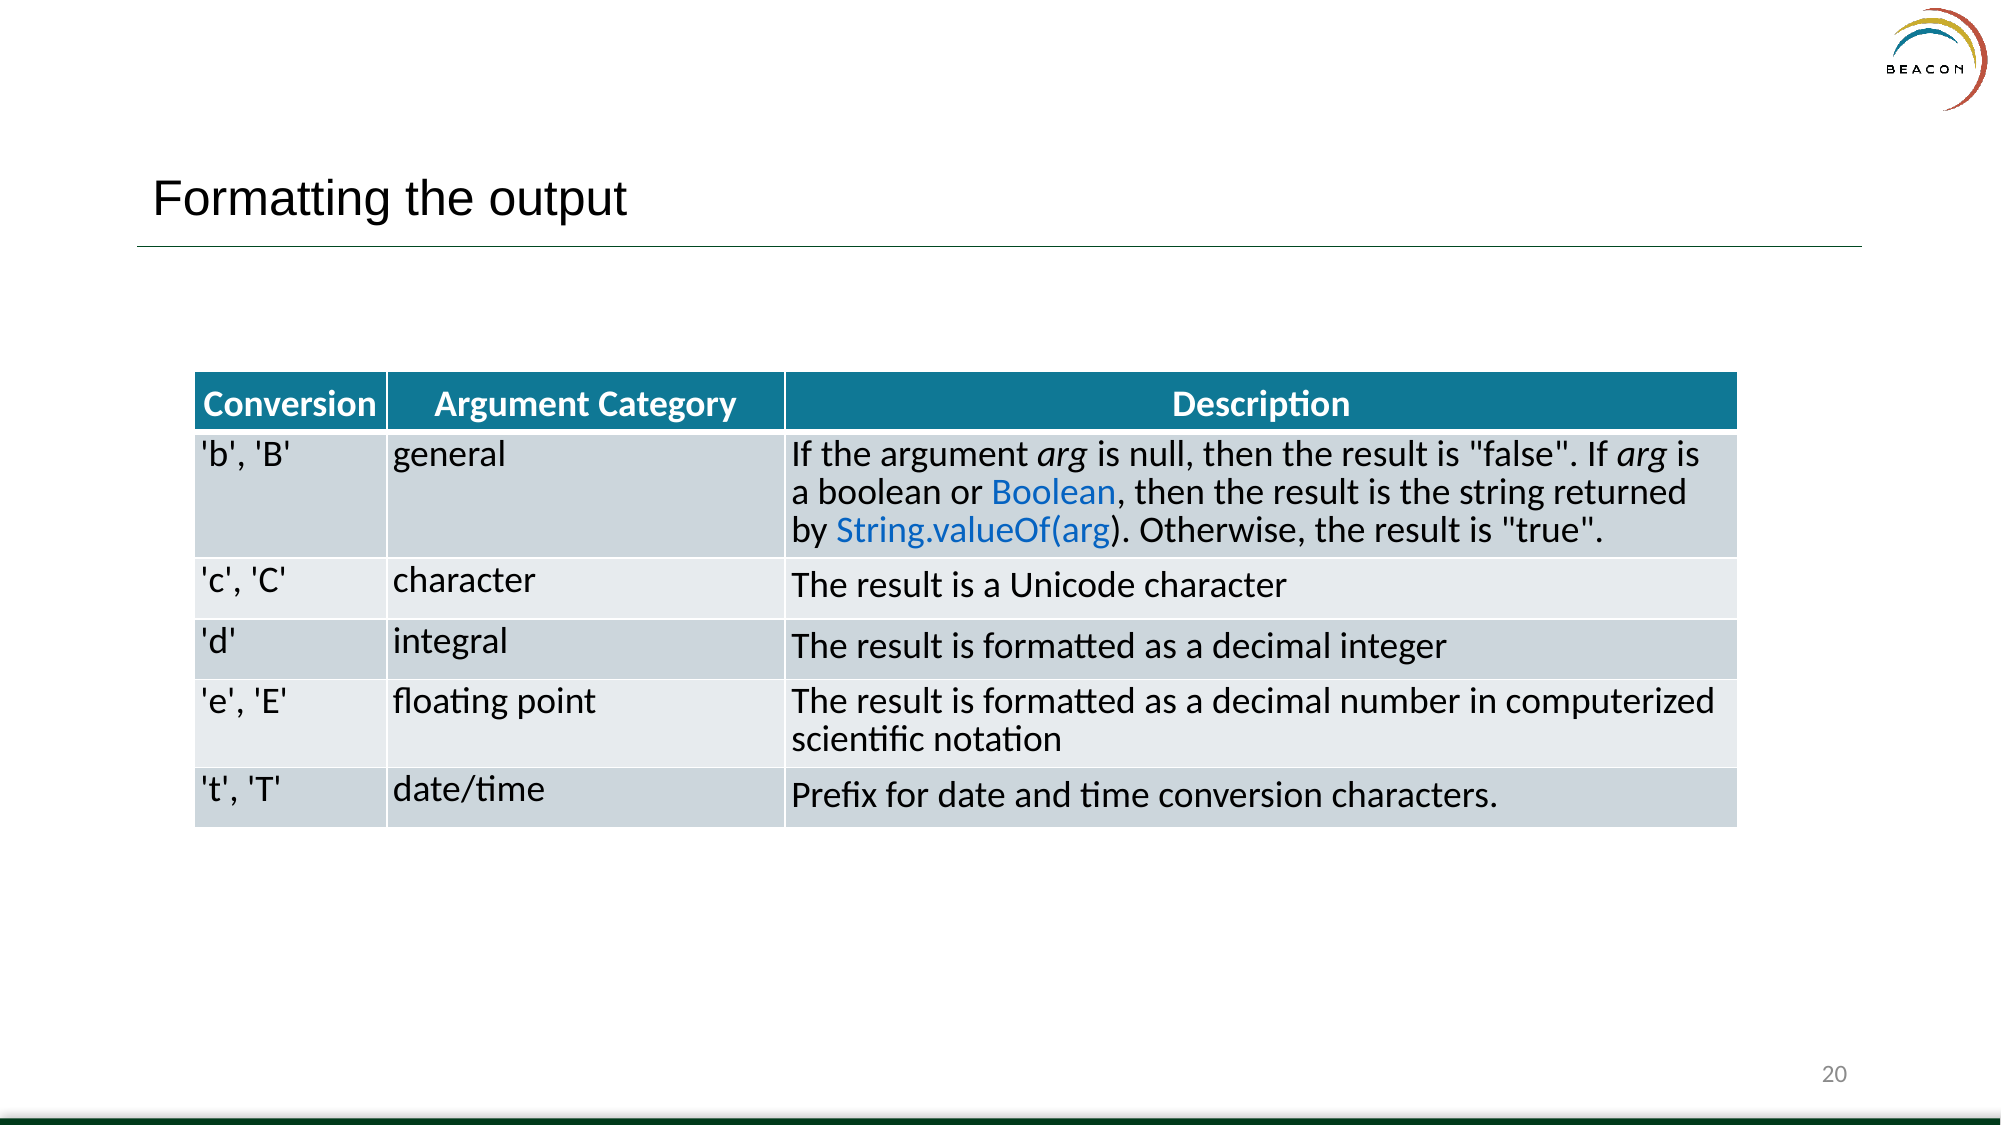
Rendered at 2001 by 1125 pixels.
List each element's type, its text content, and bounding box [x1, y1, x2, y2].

table_header Conversion [195, 372, 386, 429]
picture [1885, 8, 2000, 111]
slide_number 20 [1412, 1042, 1863, 1103]
table_cell date/time [388, 768, 784, 827]
list Formatting the output [137, 149, 1863, 249]
table_cell If the argument arg is null, then the result is "false". If arg is a boolean or Boolean, then the result is the string returned by String.valueOf(arg). Otherwise, the result is "true". [786, 435, 1737, 557]
table_cell floating point [388, 680, 784, 767]
table_header Argument Category [388, 372, 784, 429]
table_cell The result is a Unicode character [786, 559, 1737, 618]
table_header Description [786, 372, 1737, 429]
table_cell 'd' [195, 620, 386, 679]
table_cell general [388, 435, 784, 557]
table_cell Prefix for date and time conversion characters. [786, 768, 1737, 827]
table_cell 'c', 'C' [195, 559, 386, 618]
table_cell character [388, 559, 784, 618]
table_cell The result is formatted as a decimal number in computerized scientific notation [786, 680, 1737, 767]
table_cell 'b', 'B' [195, 435, 386, 557]
table_cell The result is formatted as a decimal integer [786, 620, 1737, 679]
table_cell 't', 'T' [195, 768, 386, 827]
table_cell 'e', 'E' [195, 680, 386, 767]
table_cell integral [388, 620, 784, 679]
